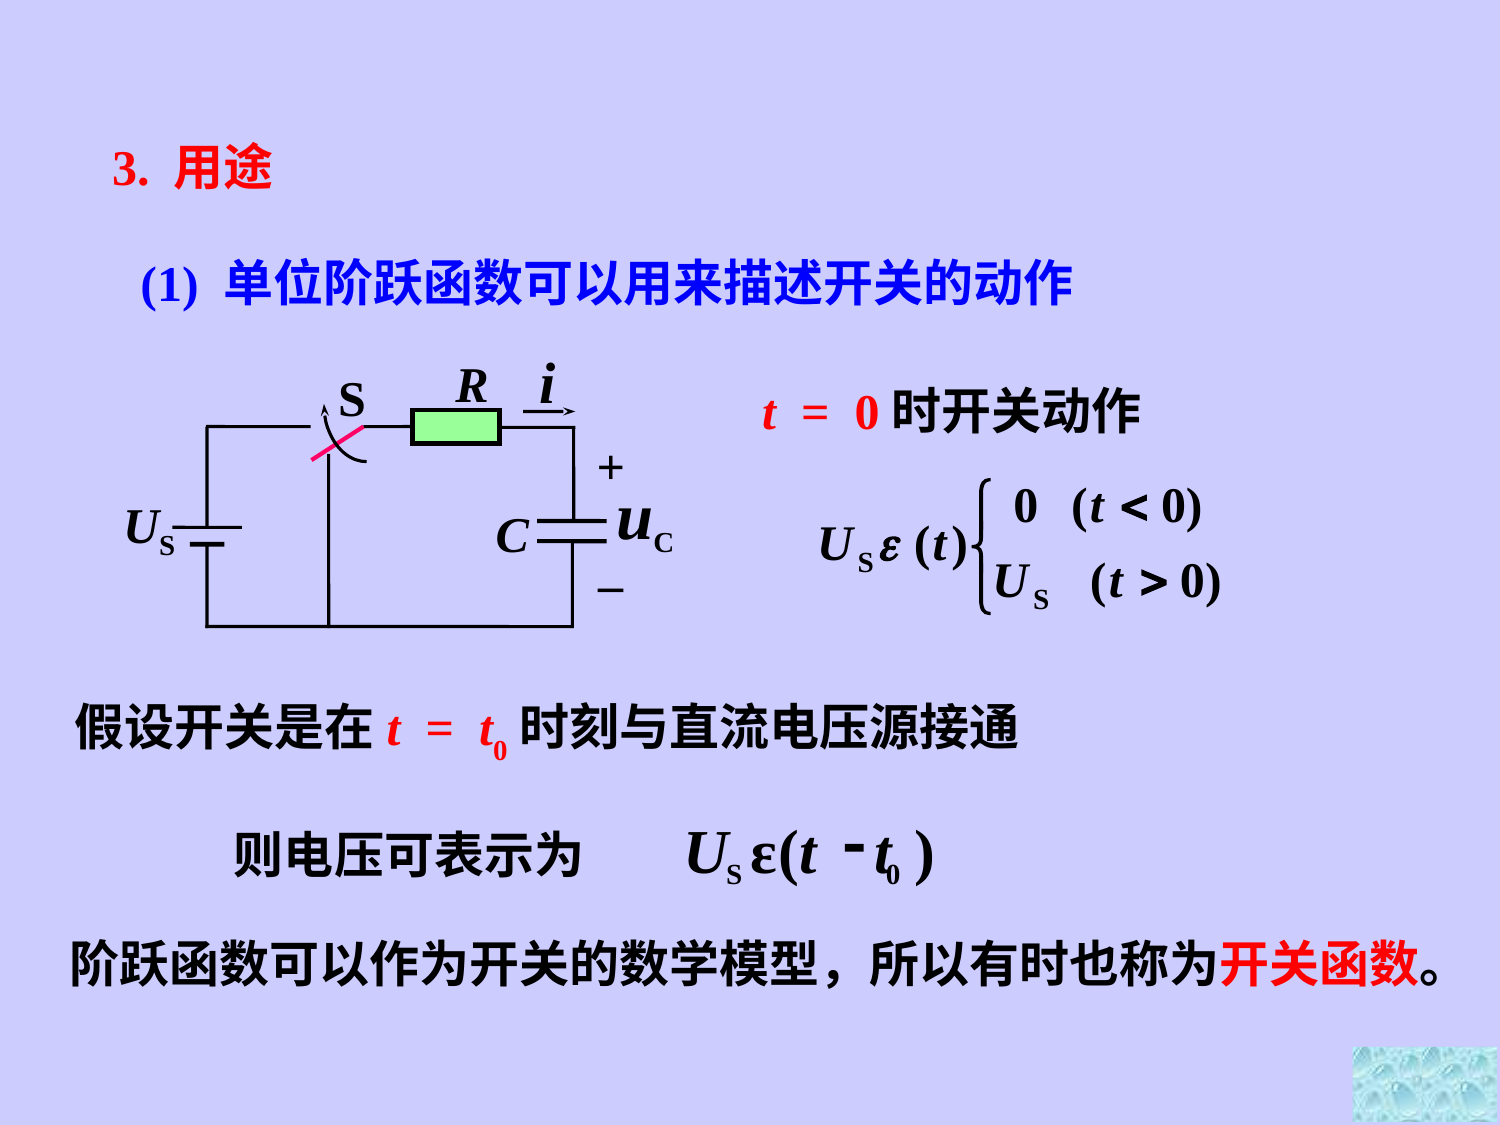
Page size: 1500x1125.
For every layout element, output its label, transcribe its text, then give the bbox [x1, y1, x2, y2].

text_box [1352, 1046, 1421, 1122]
text_box t = 0时开关动作 [747, 371, 1168, 447]
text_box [669, 803, 936, 892]
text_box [106, 337, 691, 629]
text_box 3. 用途 [97, 128, 301, 203]
text_box 则电压可表示为 [219, 816, 599, 892]
text_box 假设开关是在t = t0时刻与直流电压源接通 [59, 688, 1035, 774]
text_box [812, 468, 1230, 627]
text_box [1421, 1046, 1497, 1122]
text_box 阶跃函数可以作为开关的数学模型，所以有时也称为开关函数。 [54, 925, 1496, 1000]
text_box (1) 单位阶跃函数可以用来描述开关的动作 [125, 243, 1100, 319]
